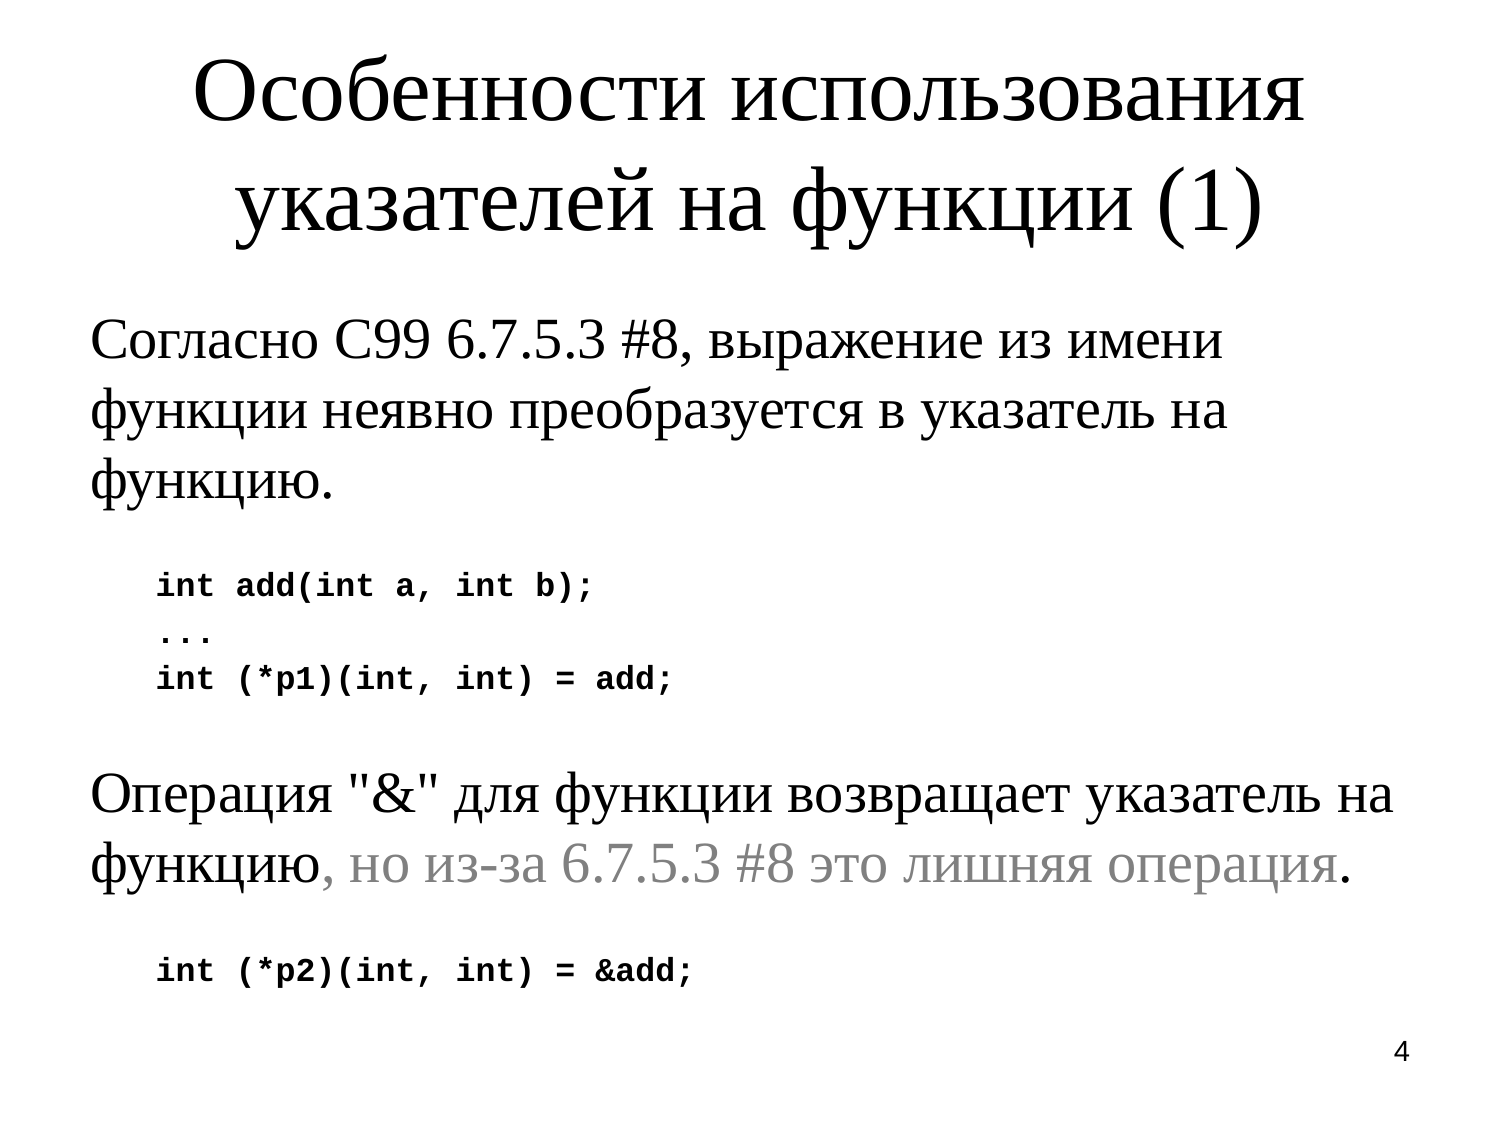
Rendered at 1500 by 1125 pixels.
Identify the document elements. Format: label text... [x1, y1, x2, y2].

list Согласно C99 6.7.5.3 #8, выражение из имени функции неявно преобразуется в указатель на функцию. int add(int a, int b); ... int (*p1)(int, int) = add; Операция "&" для функции возвращает указатель на функцию, но из-за 6.7.5.3 #8 это лишняя операция. int (*p2)(int, int) = &add; [75, 292, 1425, 1035]
title Особенности использования указателей на функции (1) [75, 45, 1425, 233]
slide_number 4 [1074, 1024, 1425, 1103]
